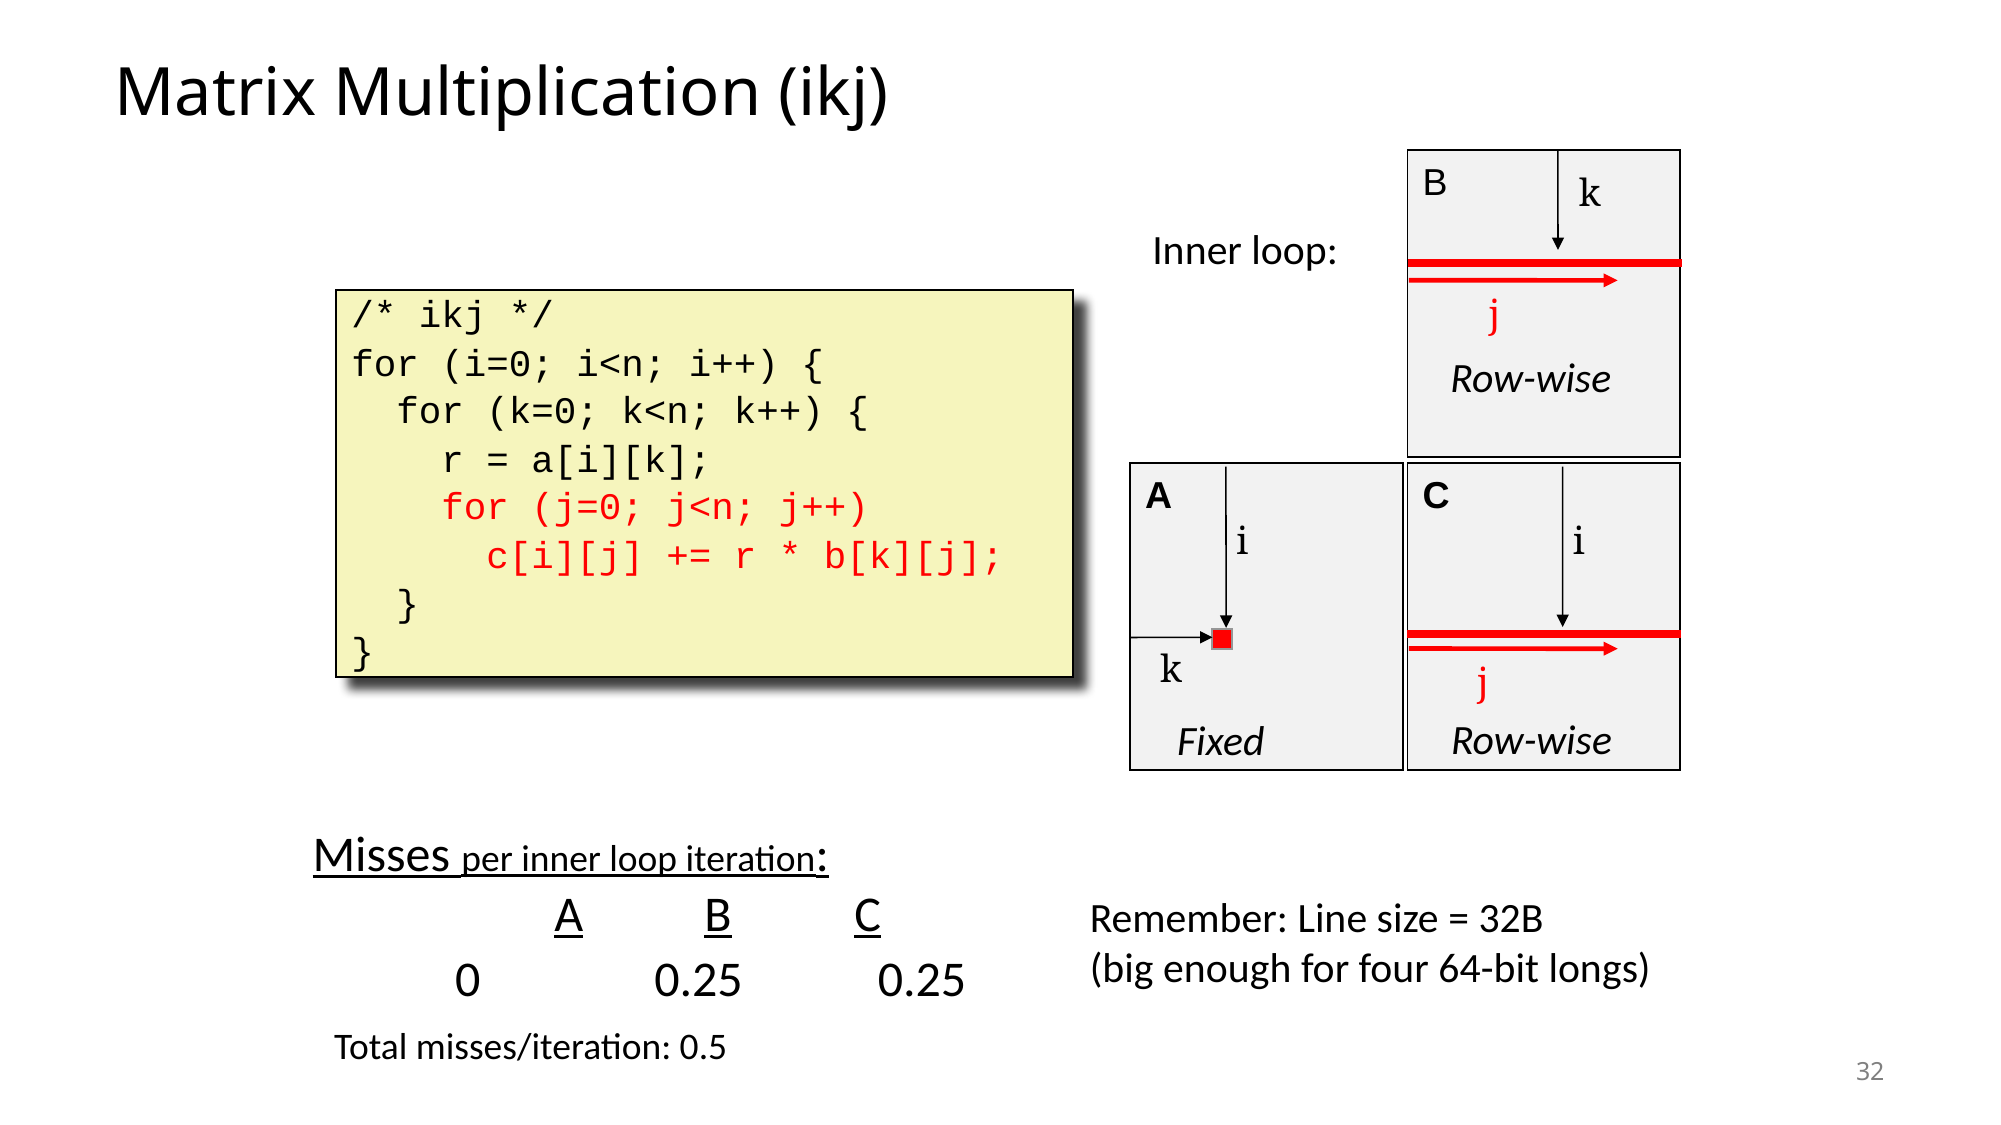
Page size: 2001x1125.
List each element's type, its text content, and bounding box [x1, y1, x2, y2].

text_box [1130, 149, 1682, 772]
text_box Total misses/iteration: 0.5 [263, 1015, 816, 1075]
text_box 0.25 [863, 939, 982, 1015]
title Matrix Multiplication (ikj) [99, 37, 1900, 150]
text_box 0 [440, 939, 496, 1015]
text_box /* ikj */ for (i=0; i<n; i++) { for (k=0; k<n; k++) { r = a[i][k]; for (j=0; j<n; j++) c[i][j] += r * b[k][j]; } } [336, 289, 1074, 678]
slide_number 32 [1749, 1042, 1900, 1103]
text_box Remember: Line size = 32B (big enough for four 64-bit longs) [1074, 883, 1700, 999]
text_box Misses per inner loop iteration: A B C [297, 814, 1130, 1125]
text_box 0.25 [639, 939, 758, 1015]
